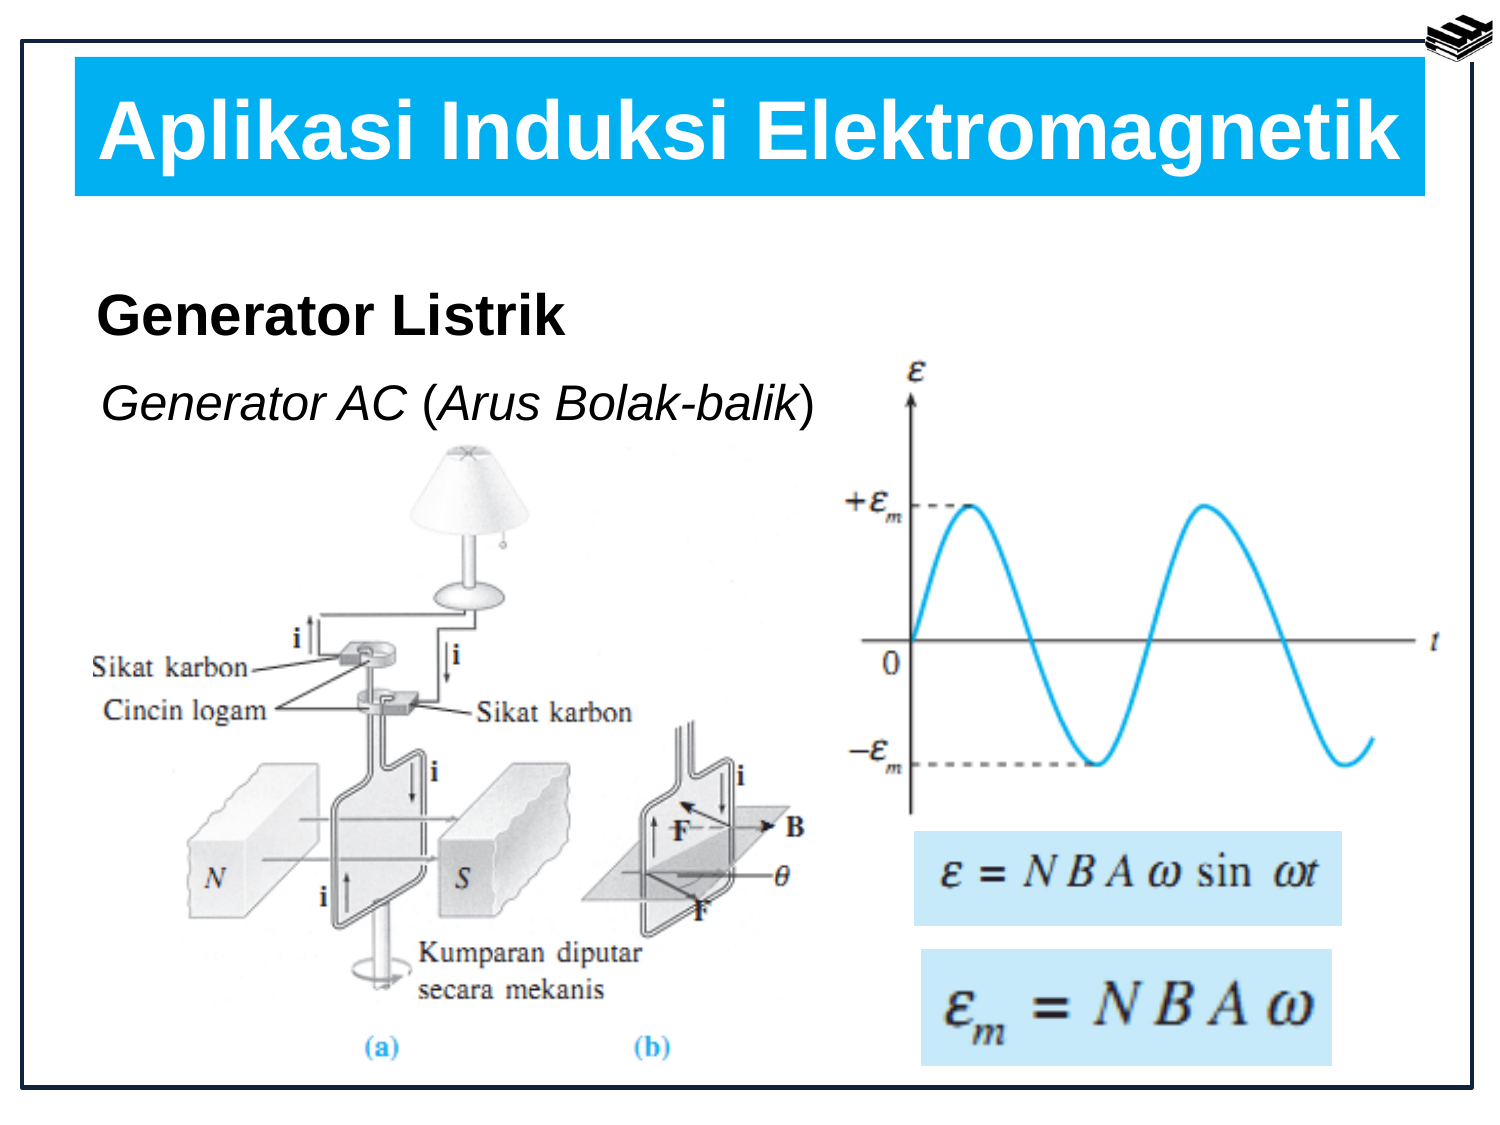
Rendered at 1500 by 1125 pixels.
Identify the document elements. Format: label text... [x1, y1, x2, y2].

text_box Aplikasi Induksi Elektromagnetik [74, 56, 1425, 197]
picture [93, 433, 811, 1067]
picture [1425, 11, 1493, 62]
text_box Generator AC (Arus Bolak-balik) [86, 363, 826, 438]
text_box Generator Listrik [81, 269, 1477, 355]
picture [831, 339, 1454, 829]
picture [921, 948, 1333, 1067]
picture [913, 831, 1343, 926]
